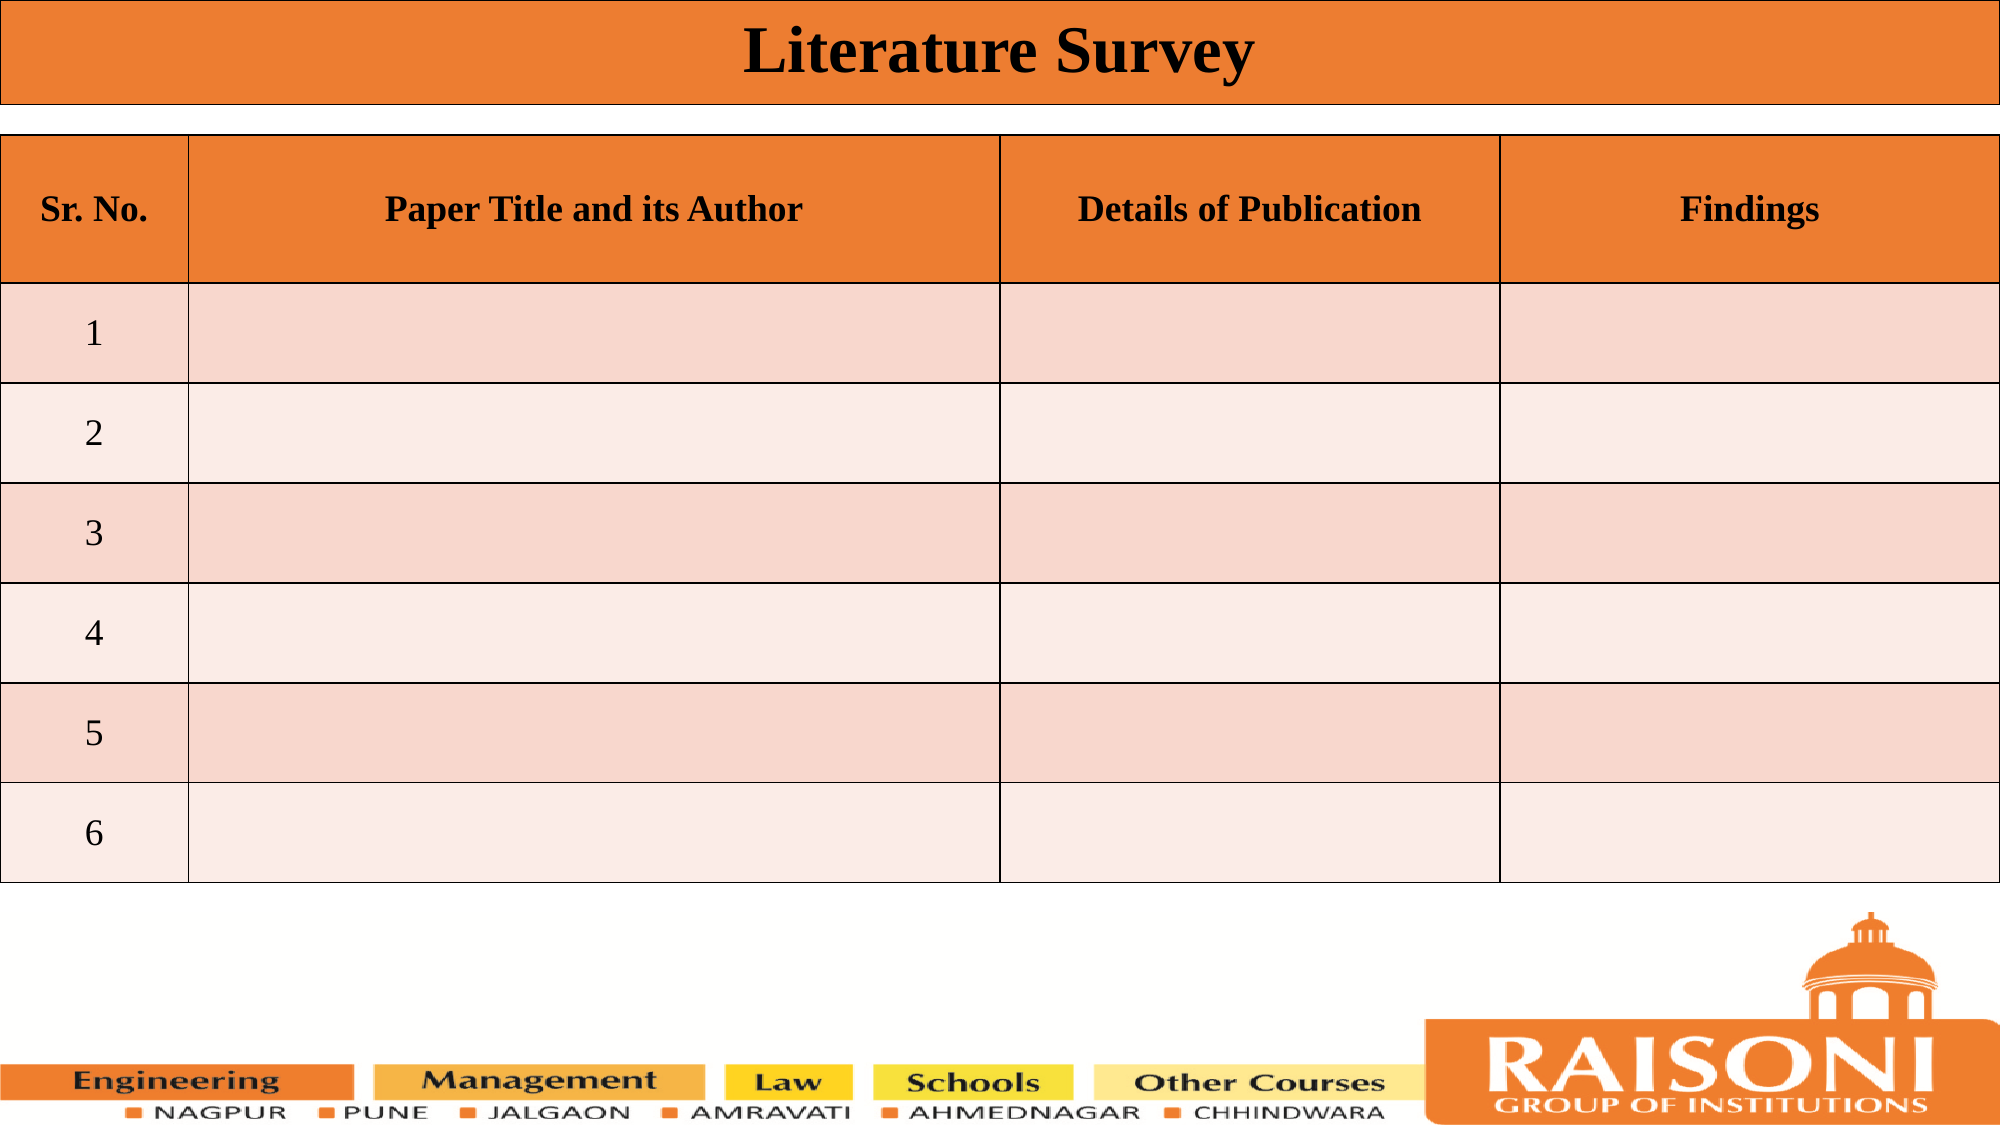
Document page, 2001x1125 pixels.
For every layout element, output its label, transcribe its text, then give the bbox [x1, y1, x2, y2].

table_cell [1501, 384, 1999, 482]
table_cell [1501, 484, 1999, 582]
table_cell 6 [1, 783, 188, 882]
table_cell [1001, 484, 1499, 582]
table_header Paper Title and its Author [189, 136, 999, 282]
table_cell [1001, 384, 1499, 482]
table_cell [189, 684, 999, 782]
table_cell [1501, 284, 1999, 382]
text_box Literature Survey [0, 0, 2000, 105]
picture [0, 912, 2000, 1125]
table_cell [189, 484, 999, 582]
table_cell 4 [1, 584, 188, 682]
table_cell [189, 384, 999, 482]
table_cell [1001, 783, 1499, 882]
table_cell [189, 284, 999, 382]
table_cell [1001, 584, 1499, 682]
table_cell [1501, 584, 1999, 682]
table_cell [1501, 684, 1999, 782]
table_cell [1001, 684, 1499, 782]
table_header Findings [1501, 136, 1999, 282]
table_cell 5 [1, 684, 188, 782]
table_cell 1 [1, 284, 188, 382]
table_cell [1001, 284, 1499, 382]
table_cell [189, 783, 999, 882]
table_cell 2 [1, 384, 188, 482]
table_cell [189, 584, 999, 682]
table_header Sr. No. [1, 136, 188, 282]
table_cell 3 [1, 484, 188, 582]
table_cell [1501, 783, 1999, 882]
table_header Details of Publication [1001, 136, 1499, 282]
